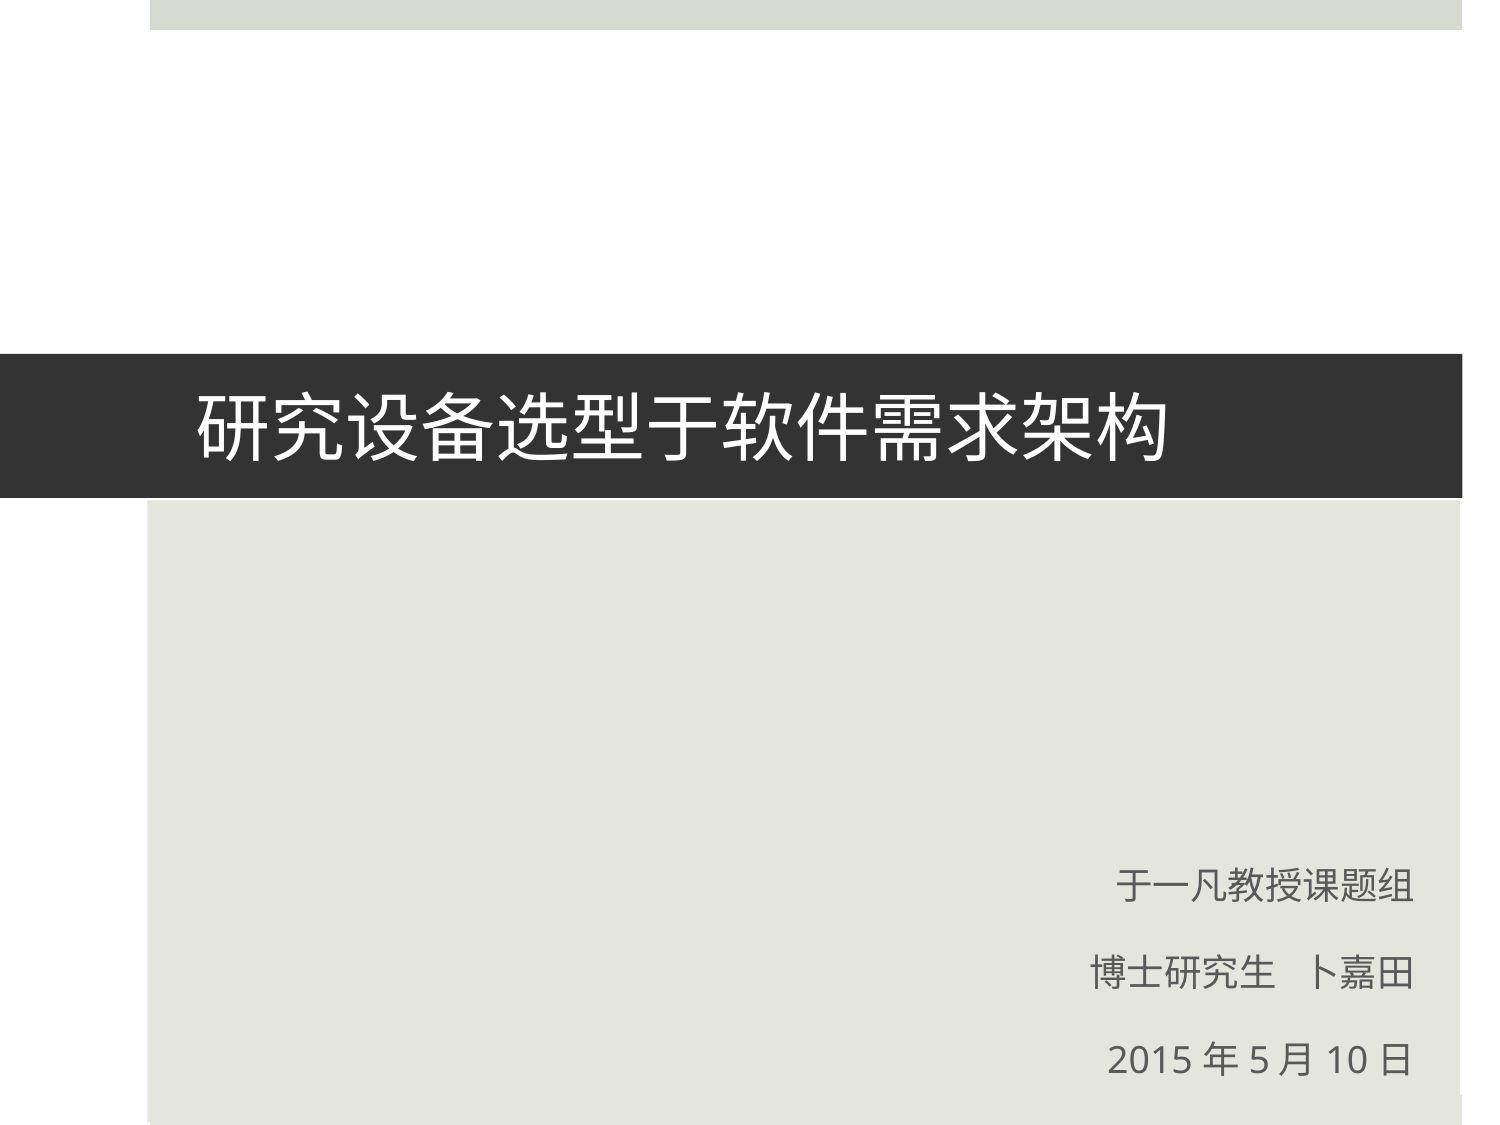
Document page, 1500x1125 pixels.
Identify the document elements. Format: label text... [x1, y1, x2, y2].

title 研究设备选型于软件需求架构 [0, 353, 1463, 498]
subtitle 于一凡教授课题组 博士研究生 卜嘉田 2015年5月10日 [147, 500, 1460, 1123]
